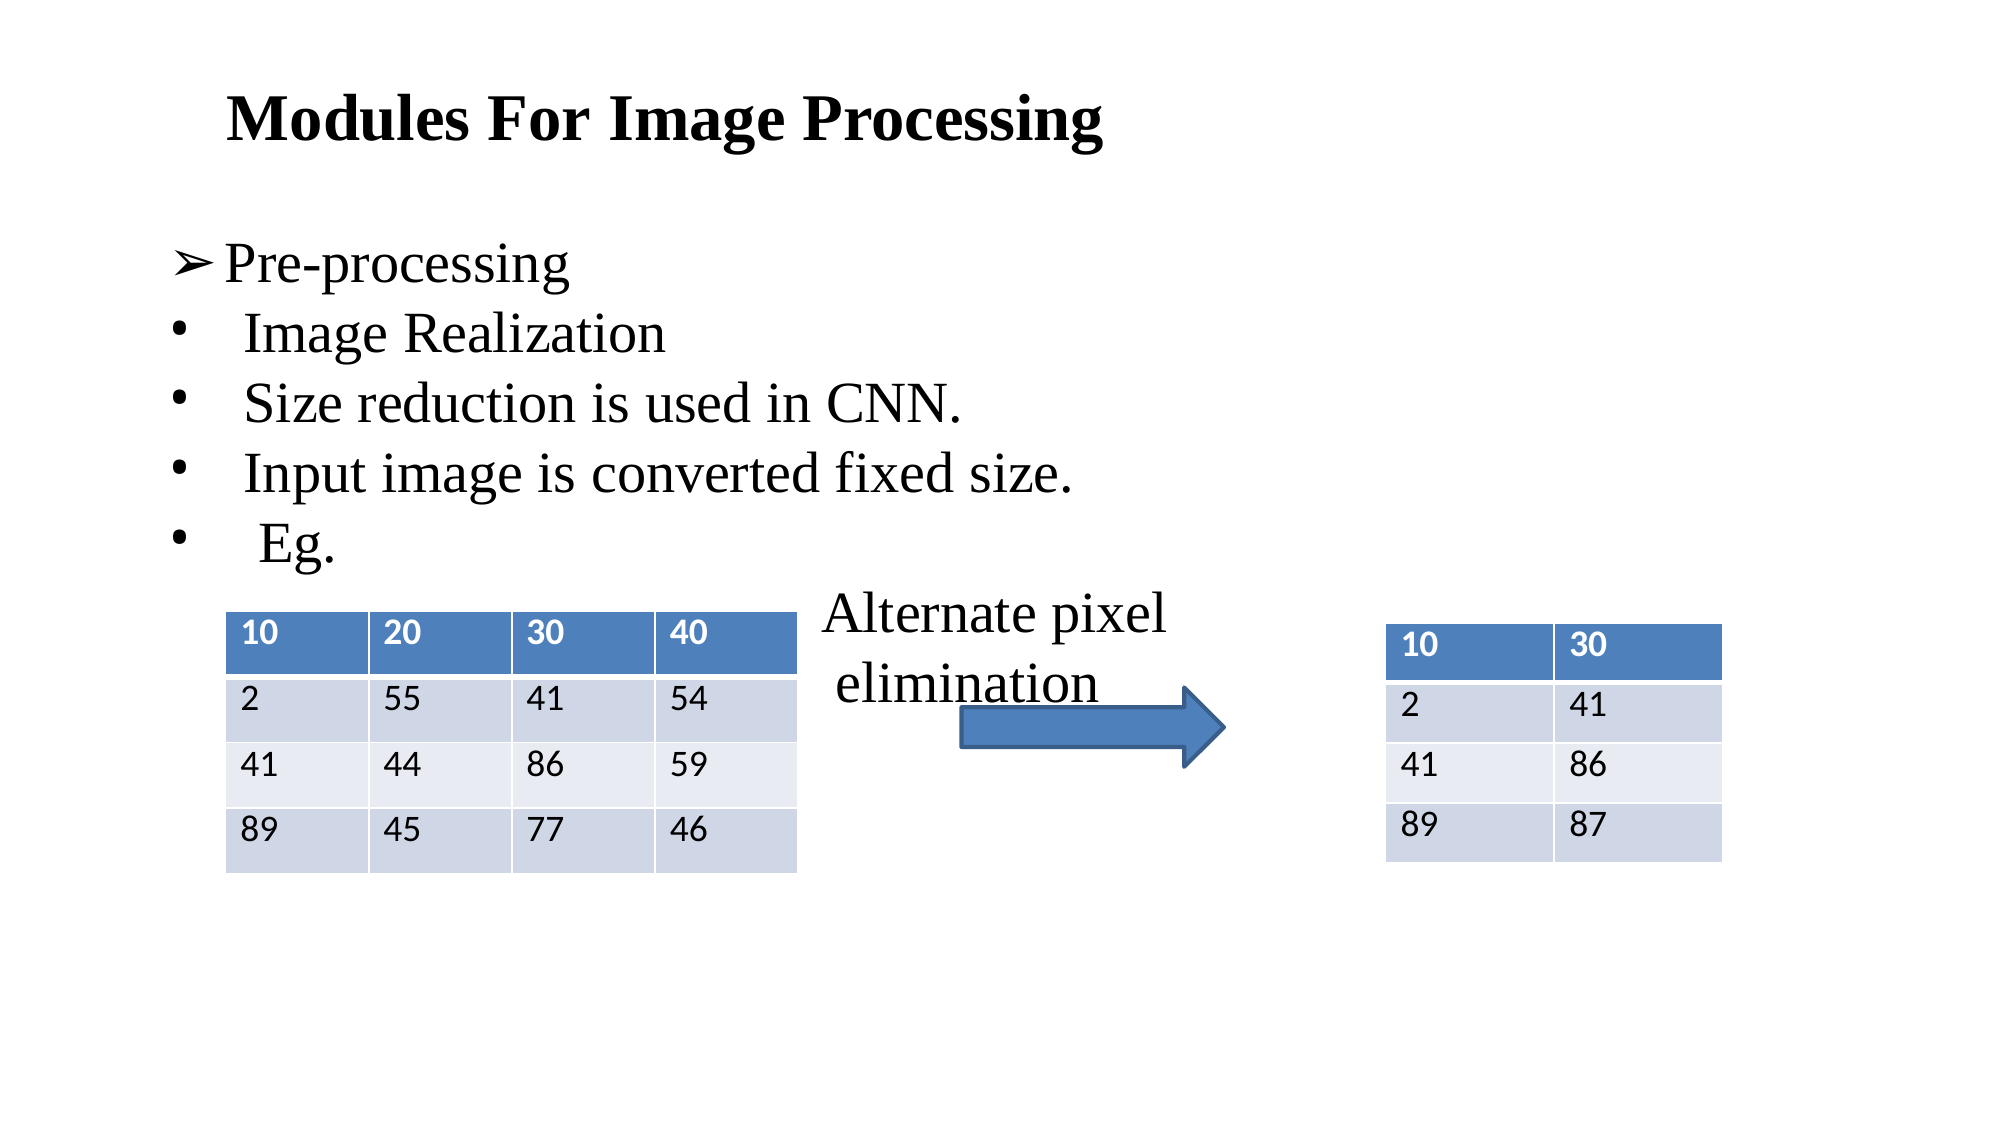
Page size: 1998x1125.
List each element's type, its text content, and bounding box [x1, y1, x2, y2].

table_cell 2 [1386, 685, 1553, 742]
table_cell 89 [1386, 804, 1553, 862]
table_cell 41 [1555, 685, 1722, 742]
text_box Alternate pixel elimination [818, 572, 1171, 715]
table_cell 46 [656, 809, 797, 873]
table_cell 86 [1555, 744, 1722, 802]
table_cell 44 [370, 743, 511, 807]
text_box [959, 685, 1227, 770]
table_header 30 [513, 612, 654, 674]
table_cell 2 [226, 680, 368, 742]
table_cell 54 [656, 680, 797, 742]
table_cell 77 [513, 809, 654, 873]
text_box Pre-processing [166, 222, 574, 295]
table_cell 55 [370, 680, 511, 742]
table_cell 87 [1555, 804, 1722, 862]
table_cell 41 [513, 680, 654, 742]
table_header 40 [656, 612, 797, 674]
table_cell 59 [656, 743, 797, 807]
table_cell 86 [513, 743, 654, 807]
text_box Image Realization Size reduction is used in CNN. Input image is converted fixed size. Eg. [241, 292, 1078, 575]
table_cell 89 [226, 809, 368, 873]
table_cell 41 [1386, 744, 1553, 802]
table_header 30 [1555, 624, 1722, 680]
table_header 10 [1386, 624, 1553, 680]
table_header 20 [370, 612, 511, 674]
title Modules For Image Processing [224, 71, 1107, 262]
table_cell 41 [226, 743, 368, 807]
table_header 10 [226, 612, 368, 674]
table_cell 45 [370, 809, 511, 873]
text_box • • • • [166, 288, 192, 571]
